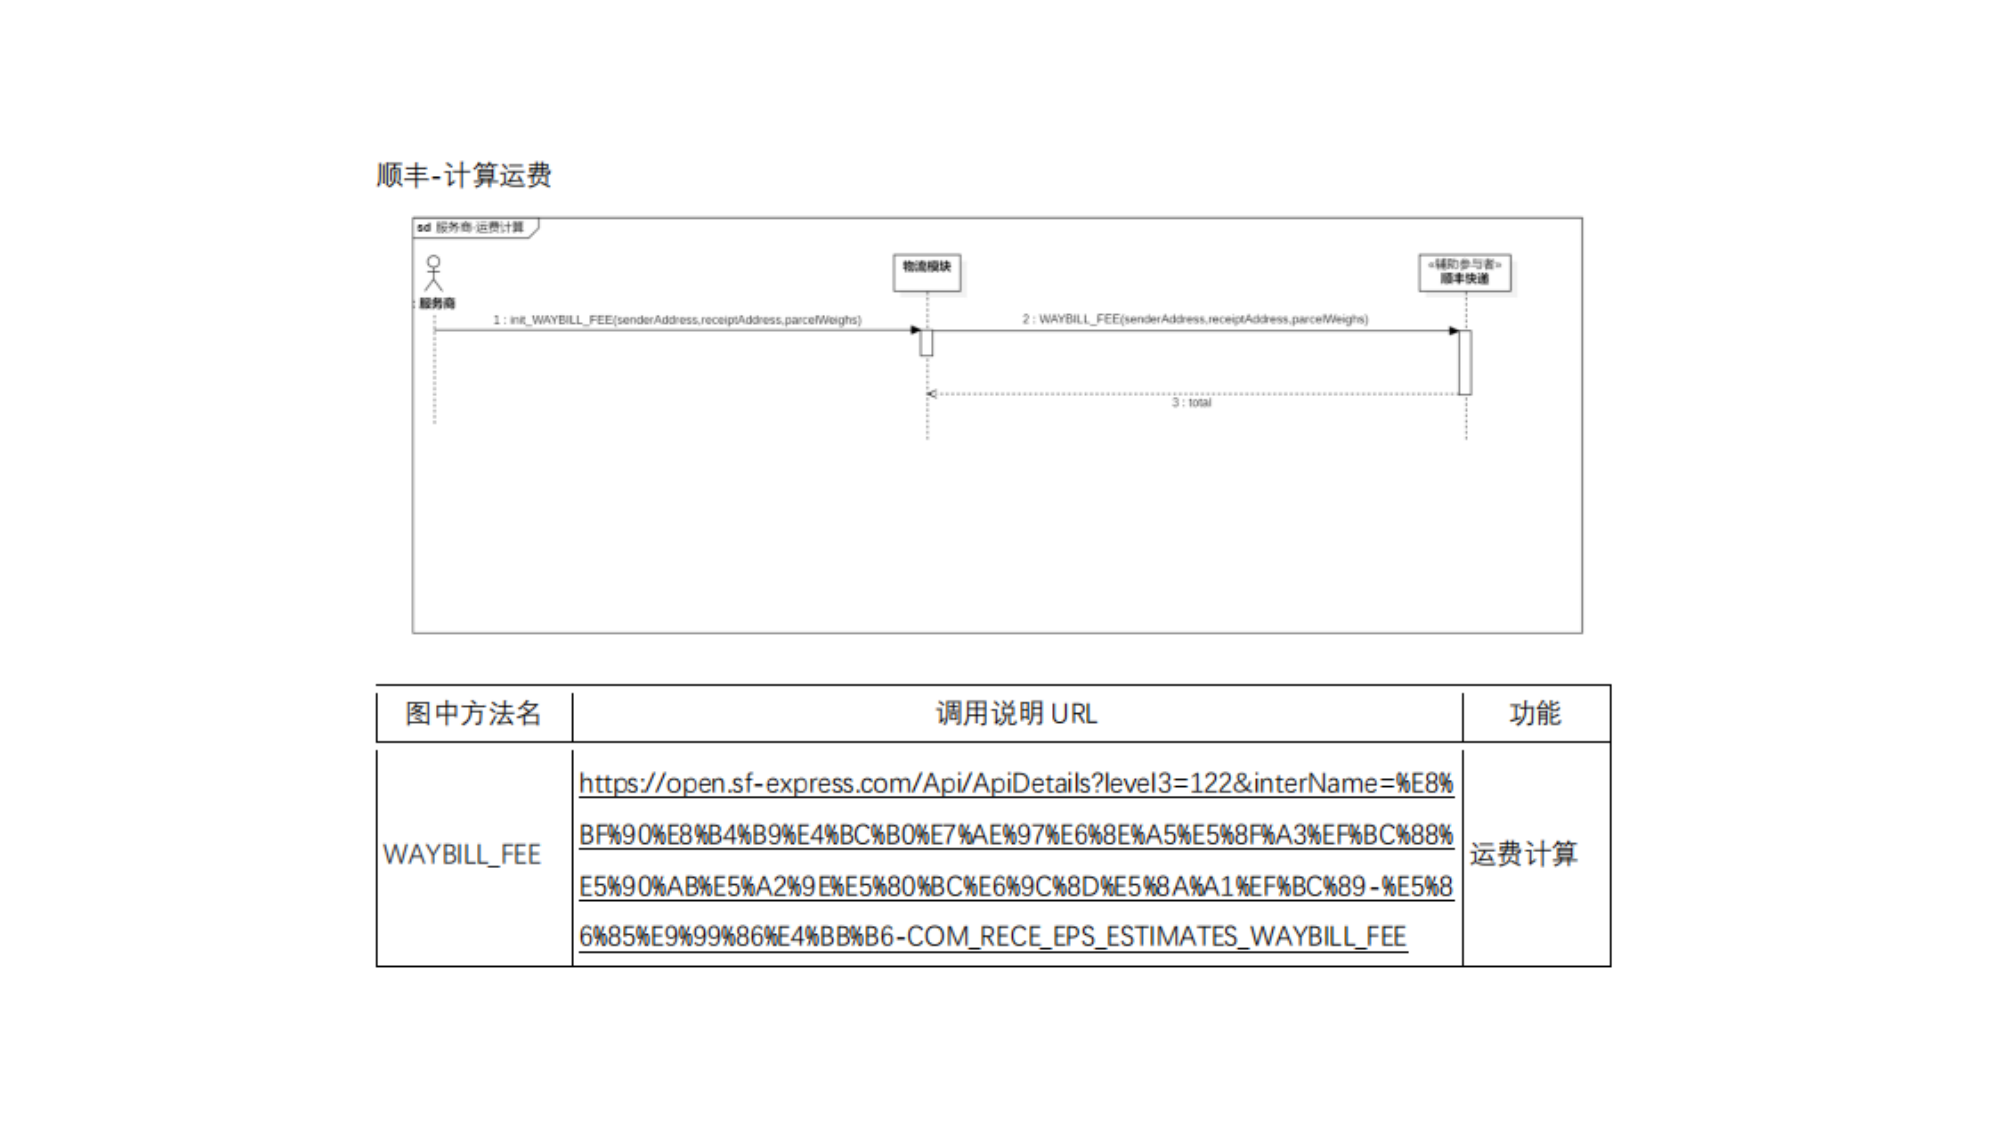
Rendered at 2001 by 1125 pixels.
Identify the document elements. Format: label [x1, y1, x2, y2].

picture [346, 143, 1653, 982]
